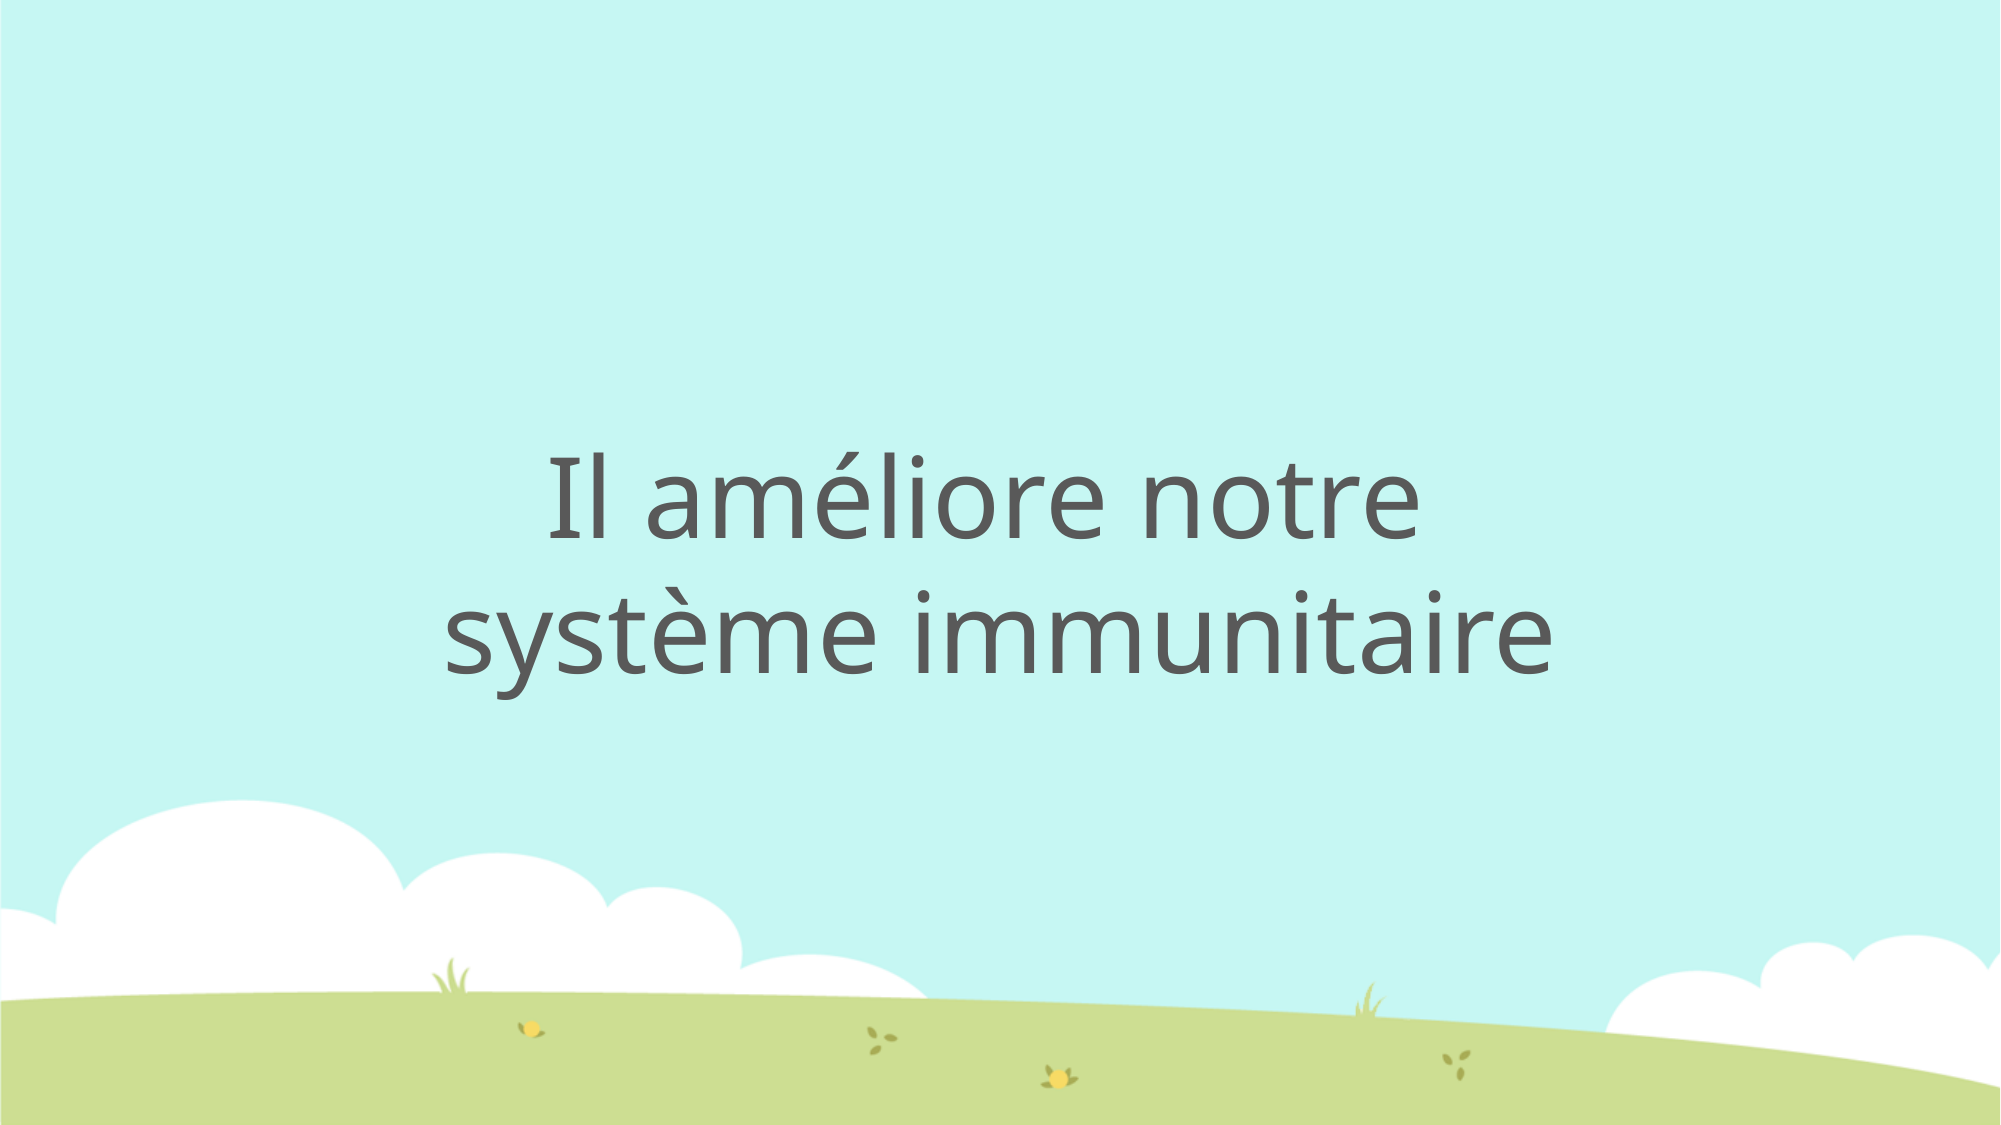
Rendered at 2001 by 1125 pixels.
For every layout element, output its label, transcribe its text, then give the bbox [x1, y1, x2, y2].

text_box Il améliore notre système immunitaire [427, 418, 1573, 704]
picture [0, 0, 2001, 1125]
